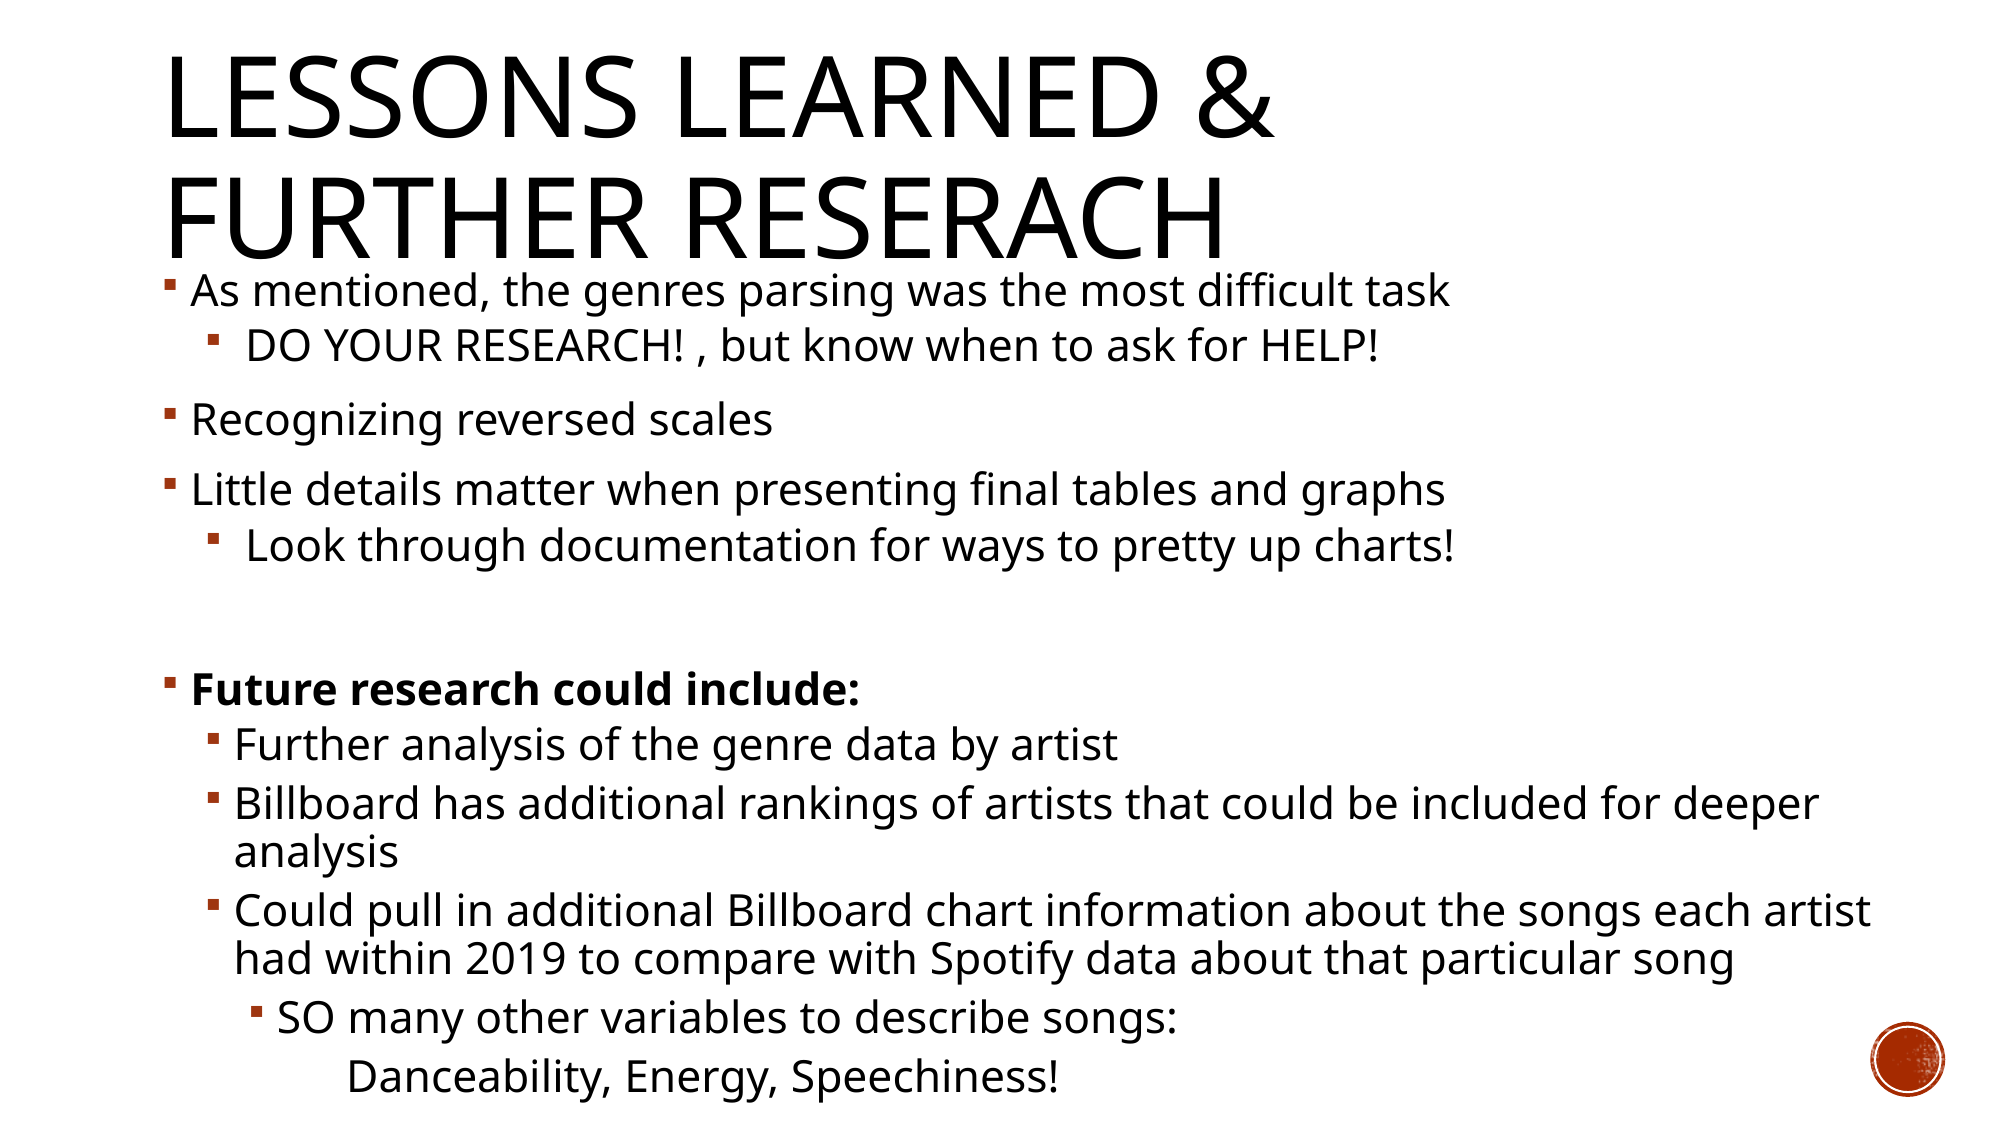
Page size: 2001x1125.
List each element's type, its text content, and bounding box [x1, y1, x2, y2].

list As mentioned, the genres parsing was the most difficult task DO YOUR RESEARCH! , but know when to ask for HELP! Recognizing reversed scales Little details matter when presenting final tables and graphs Look through documentation for ways to pretty up charts! Future research could include: Further analysis of the genre data by artist Billboard has additional rankings of artists that could be included for deeper analysis Could pull in additional Billboard chart information about the songs each artist had within 2019 to compare with Spotify data about that particular song SO many other variables to describe songs: Danceability, Energy, Speechiness! [146, 260, 1890, 1125]
title Lessons Learned & FURTHER RESERACH [146, 29, 1797, 260]
